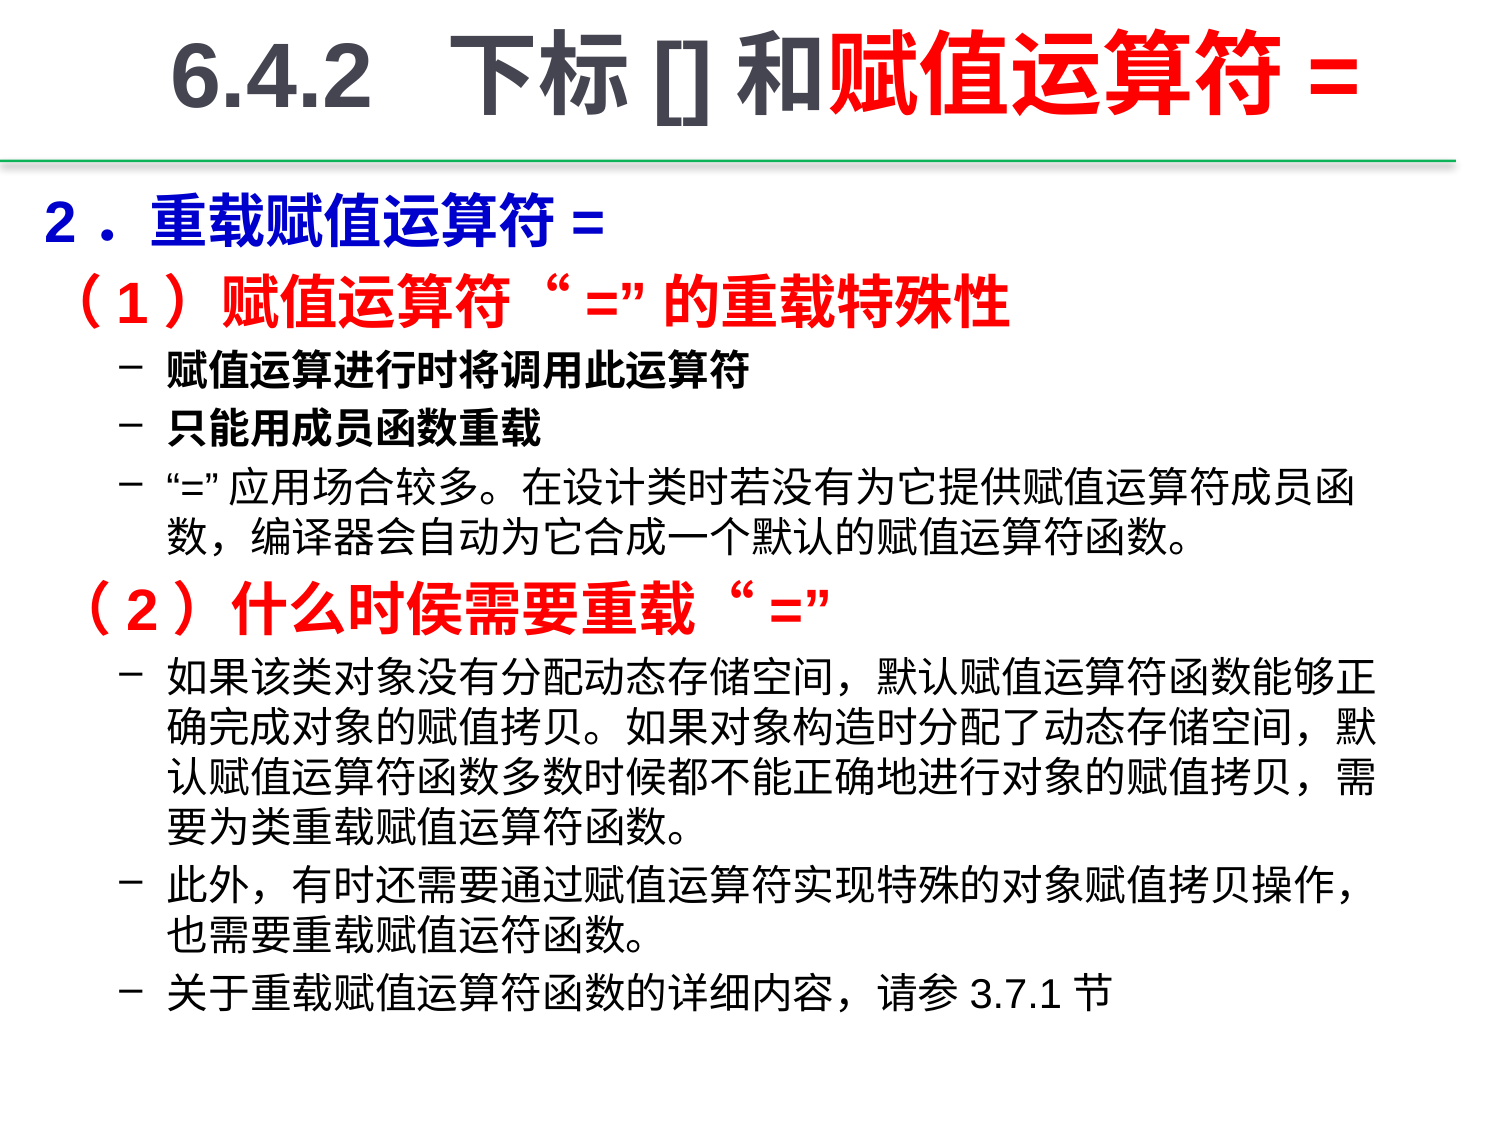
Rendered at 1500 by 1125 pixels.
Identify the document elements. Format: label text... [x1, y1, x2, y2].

list 2．重载赋值运算符= （1）赋值运算符“=”的重载特殊性 赋值运算进行时将调用此运算符 只能用成员函数重载 “=”应用场合较多。在设计类时若没有为它提供赋值运算符成员函数，编译器会自动为它合成一个默认的赋值运算符函数。 （2）什么时侯需要重载“=” 如果该类对象没有分配动态存储空间，默认赋值运算符函数能够正确完成对象的赋值拷贝。如果对象构造时分配了动态存储空间，默认赋值运算符函数多数时候都不能正确地进行对象的赋值拷贝，需要为类重载赋值运算符函数。 此外，有时还需要通过赋值运算符实现特殊的对象赋值拷贝操作，也需要重载赋值运符函数。 关于重载赋值运算符函数的详细内容，请参3.7.1节 [29, 176, 1404, 1077]
title 6.4.2 下标[]和赋值运算符= [128, 0, 1404, 142]
